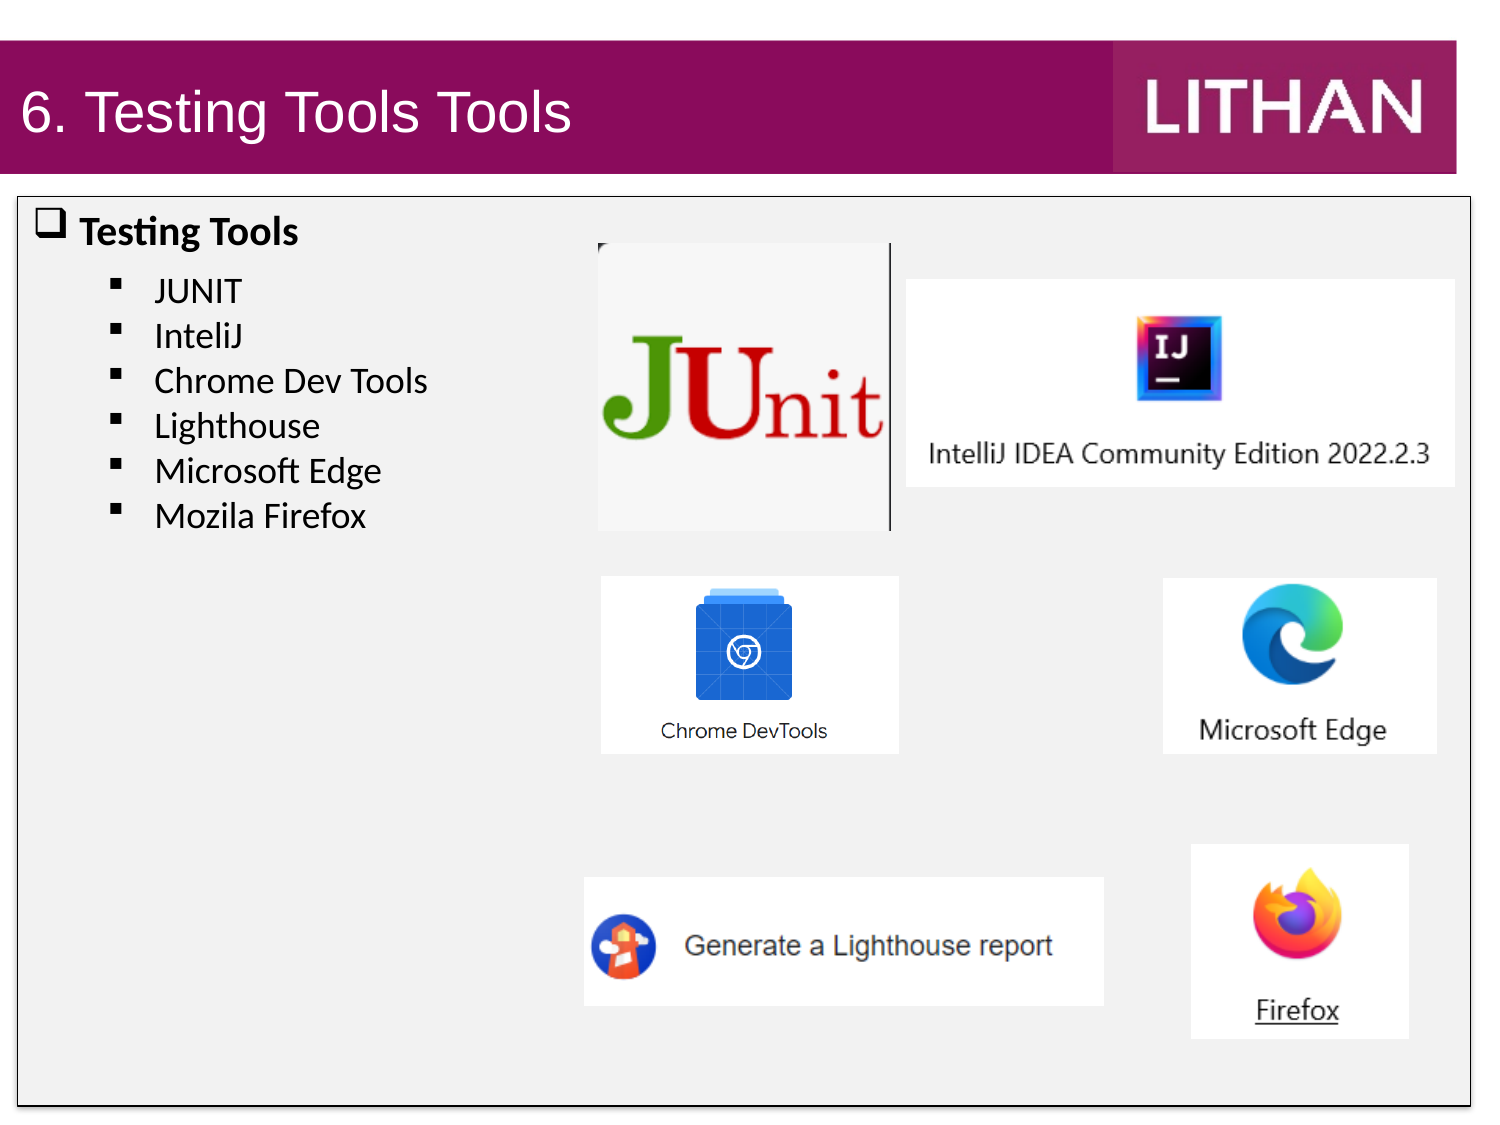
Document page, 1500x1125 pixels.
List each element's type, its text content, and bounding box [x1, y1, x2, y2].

picture [0, 37, 1460, 178]
picture [1191, 844, 1409, 1039]
picture [597, 243, 891, 532]
text_box Testing Tools JUNIT InteliJ Chrome Dev Tools Lighthouse Microsoft Edge Mozila Firefox [17, 196, 1471, 1107]
picture [1163, 578, 1438, 754]
picture [905, 279, 1455, 488]
text_box 6. Testing Tools Tools [5, 66, 1104, 152]
picture [601, 576, 899, 754]
picture [584, 877, 1104, 1007]
